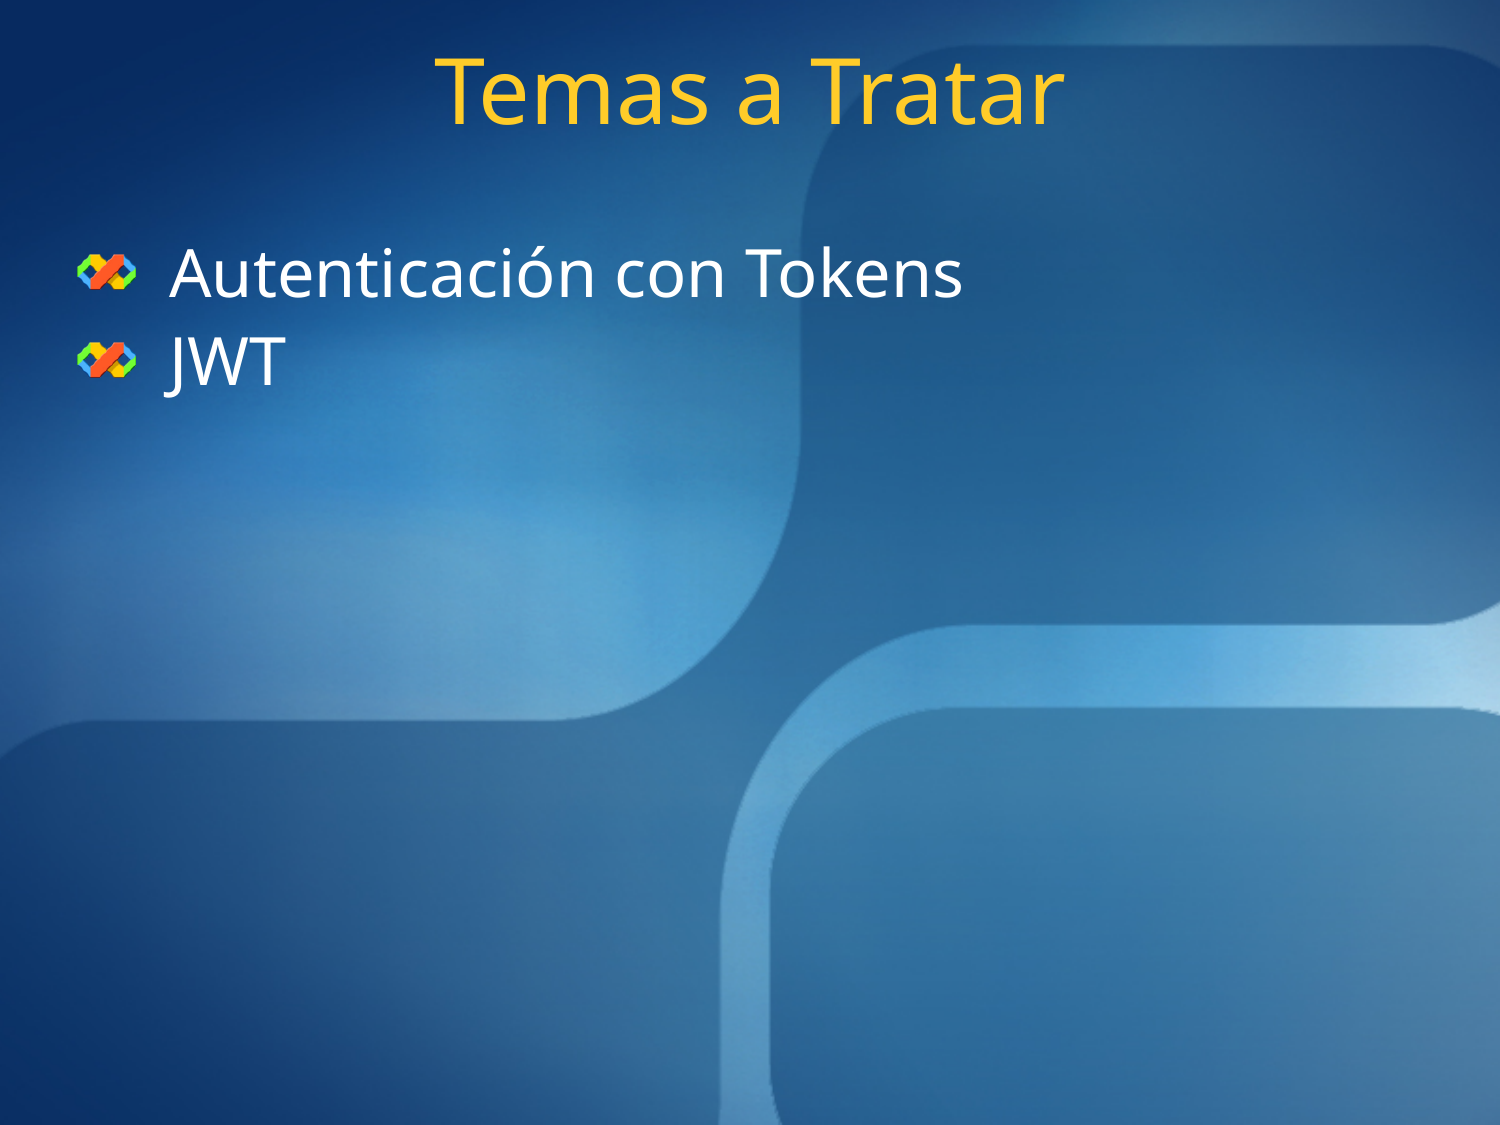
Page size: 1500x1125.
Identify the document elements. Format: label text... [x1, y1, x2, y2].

picture [0, 0, 1500, 1125]
title Temas a Tratar [62, 37, 1440, 152]
list Autenticación con Tokens JWT [62, 231, 1439, 414]
